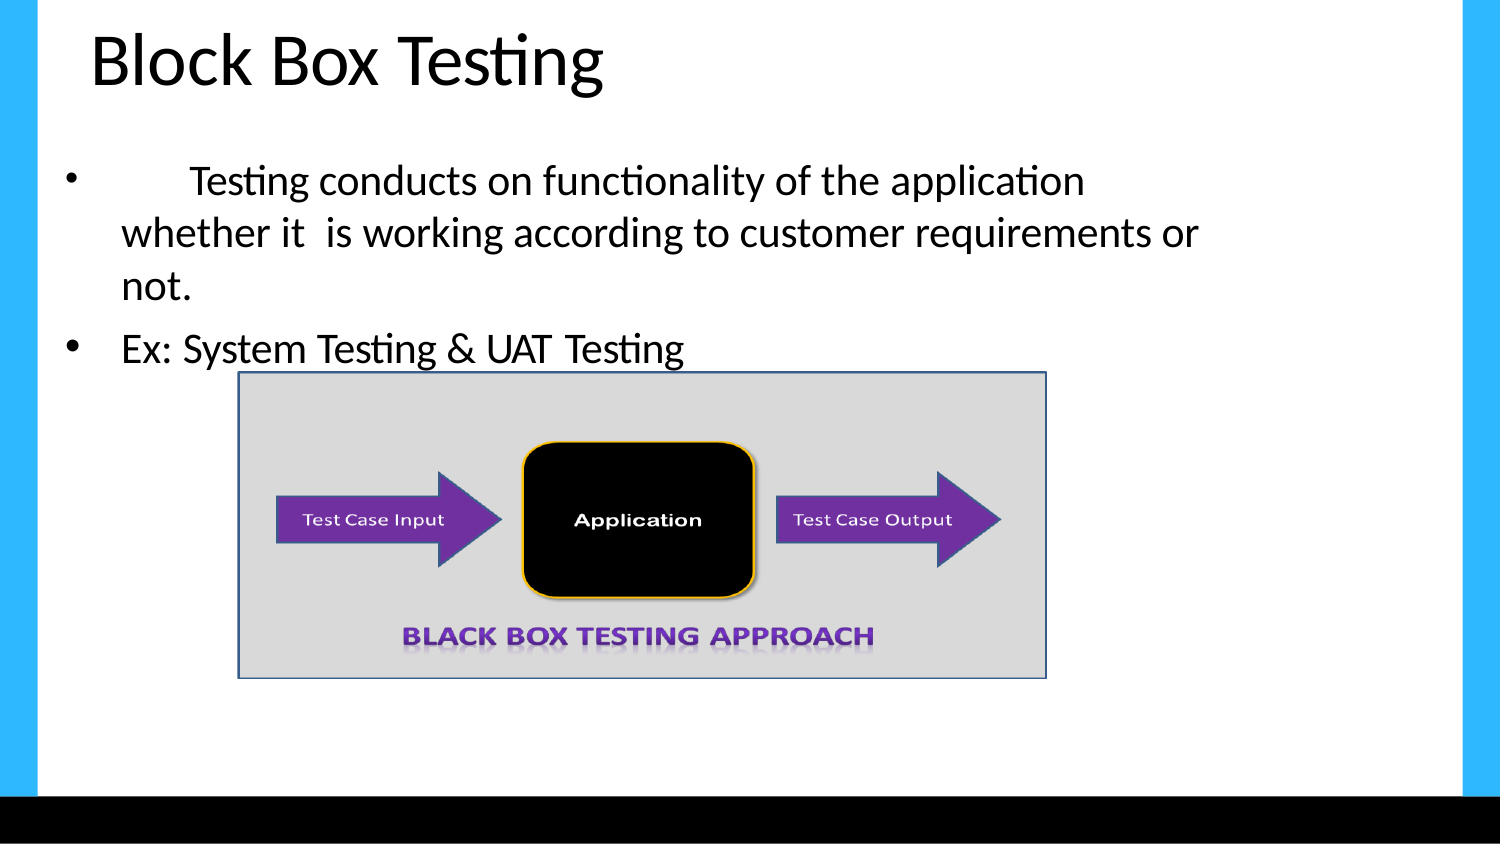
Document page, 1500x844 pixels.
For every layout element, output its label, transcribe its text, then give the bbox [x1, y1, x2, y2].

text_box Testing conducts on functionality of the application whether it is working according to customer requirements or not. Ex: System Testing & UAT Testing [62, 149, 1234, 373]
title Block Box Testing [87, 8, 614, 149]
text_box [237, 371, 1047, 679]
